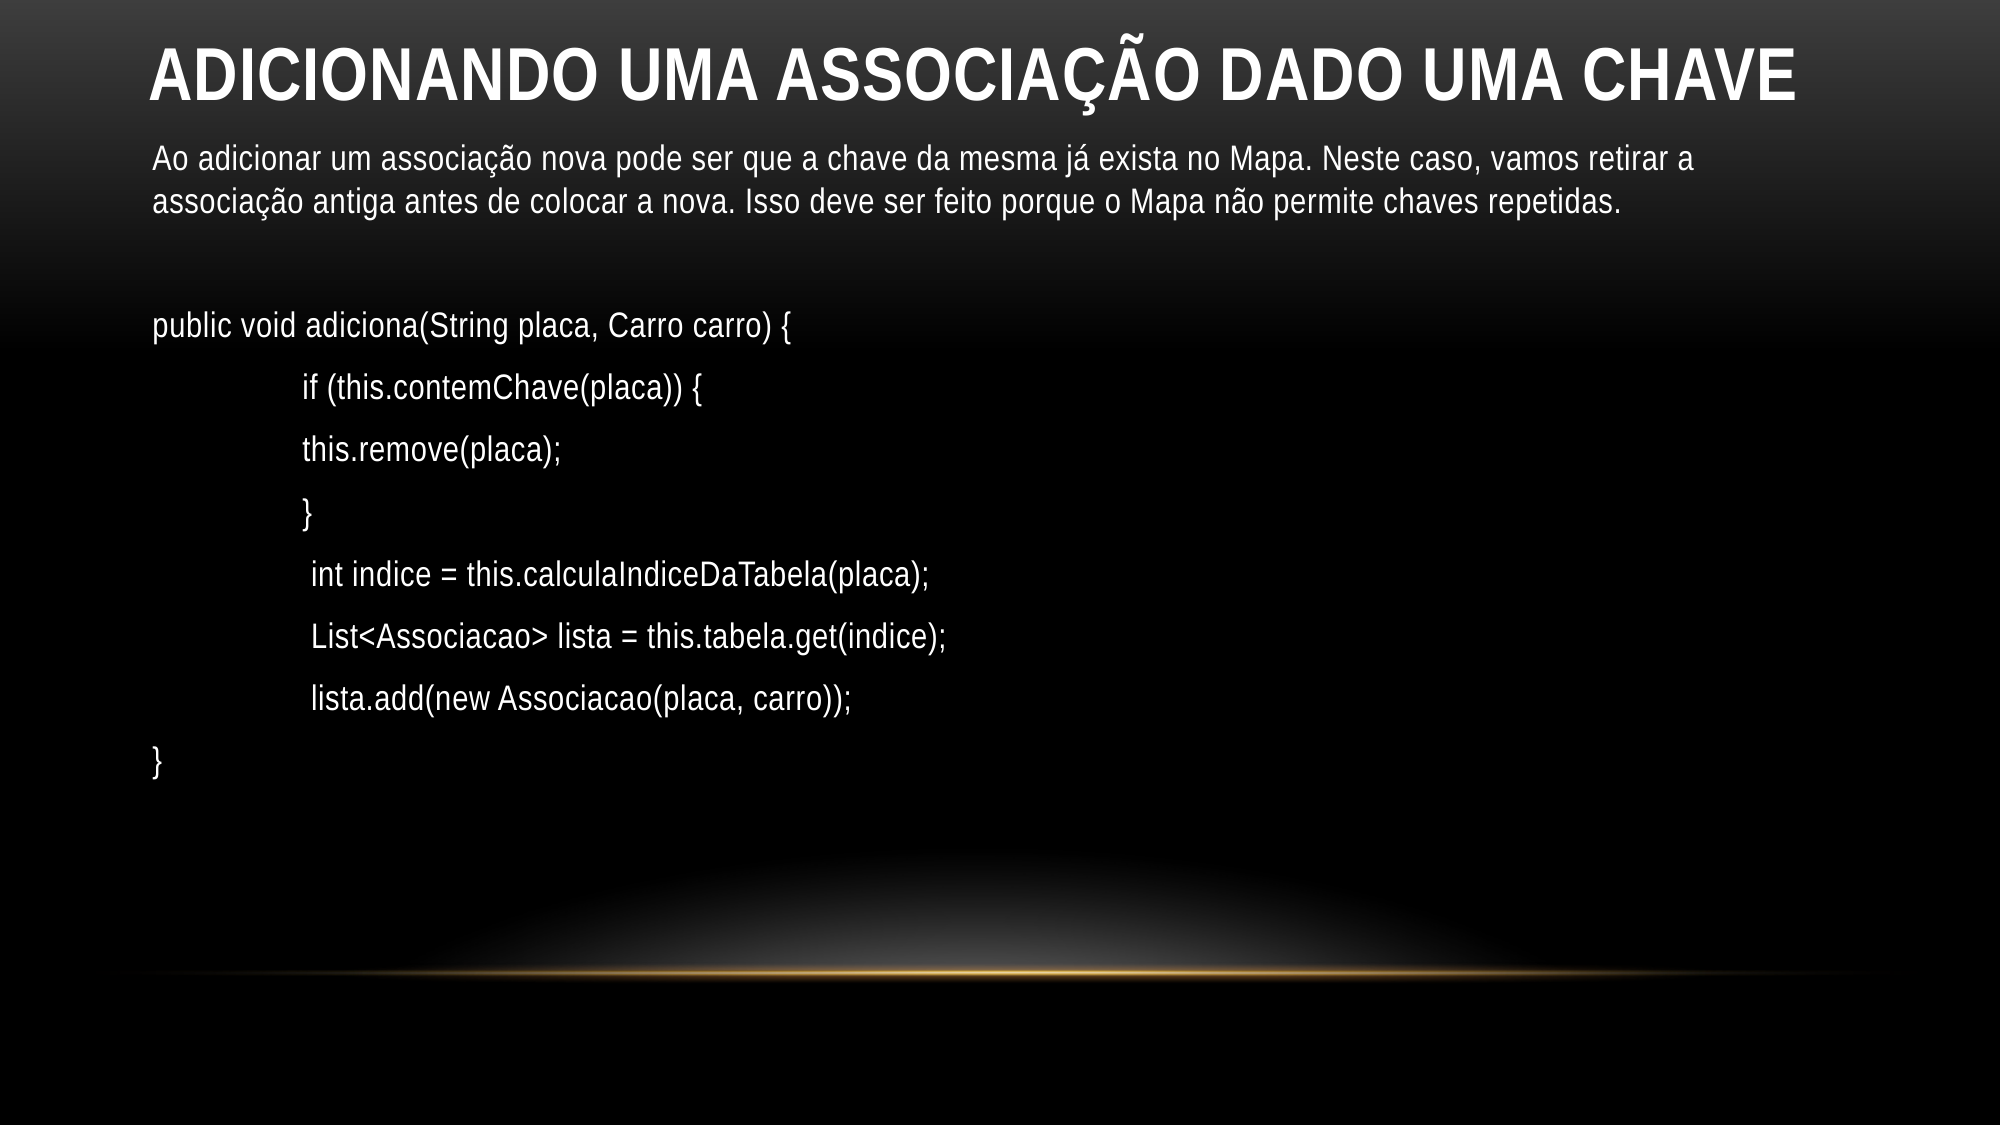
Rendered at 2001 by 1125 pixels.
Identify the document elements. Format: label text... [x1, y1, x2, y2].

list Ao adicionar um associação nova pode ser que a chave da mesma já exista no Mapa. Neste caso, vamos retirar a associação antiga antes de colocar a nova. Isso deve ser feito porque o Mapa não permite chaves repetidas. public void adiciona(String placa, Carro carro) { if (this.contemChave(placa)) { this.remove(placa); } int indice = this.calculaIndiceDaTabela(placa); List<Associacao> lista = this.tabela.get(indice); lista.add(new Associacao(placa, carro)); } [137, 127, 1863, 1014]
picture [0, 0, 2000, 1125]
title Adicionando uma associação dado uma chave [133, 15, 1867, 213]
